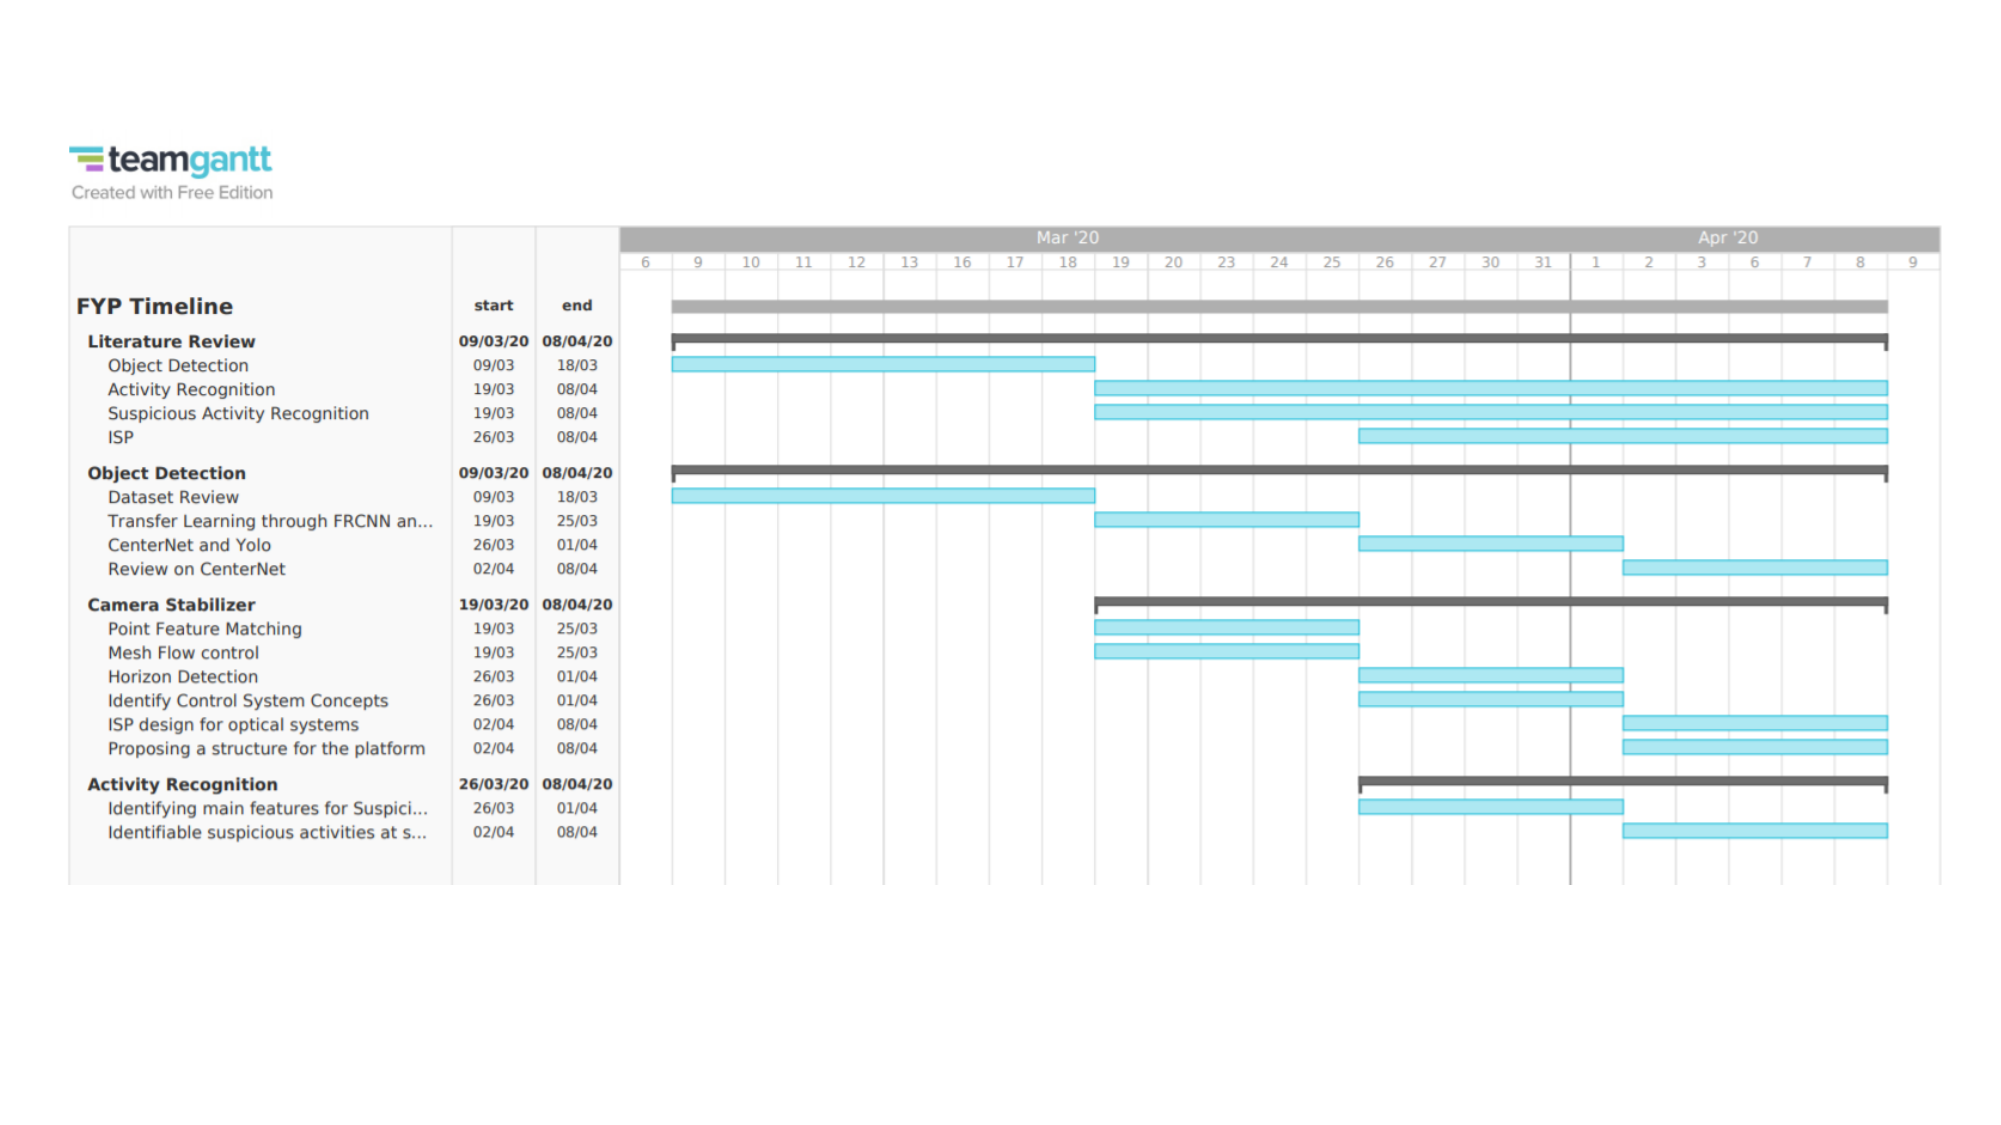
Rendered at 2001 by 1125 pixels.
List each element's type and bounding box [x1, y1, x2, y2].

picture [2, 86, 2001, 885]
